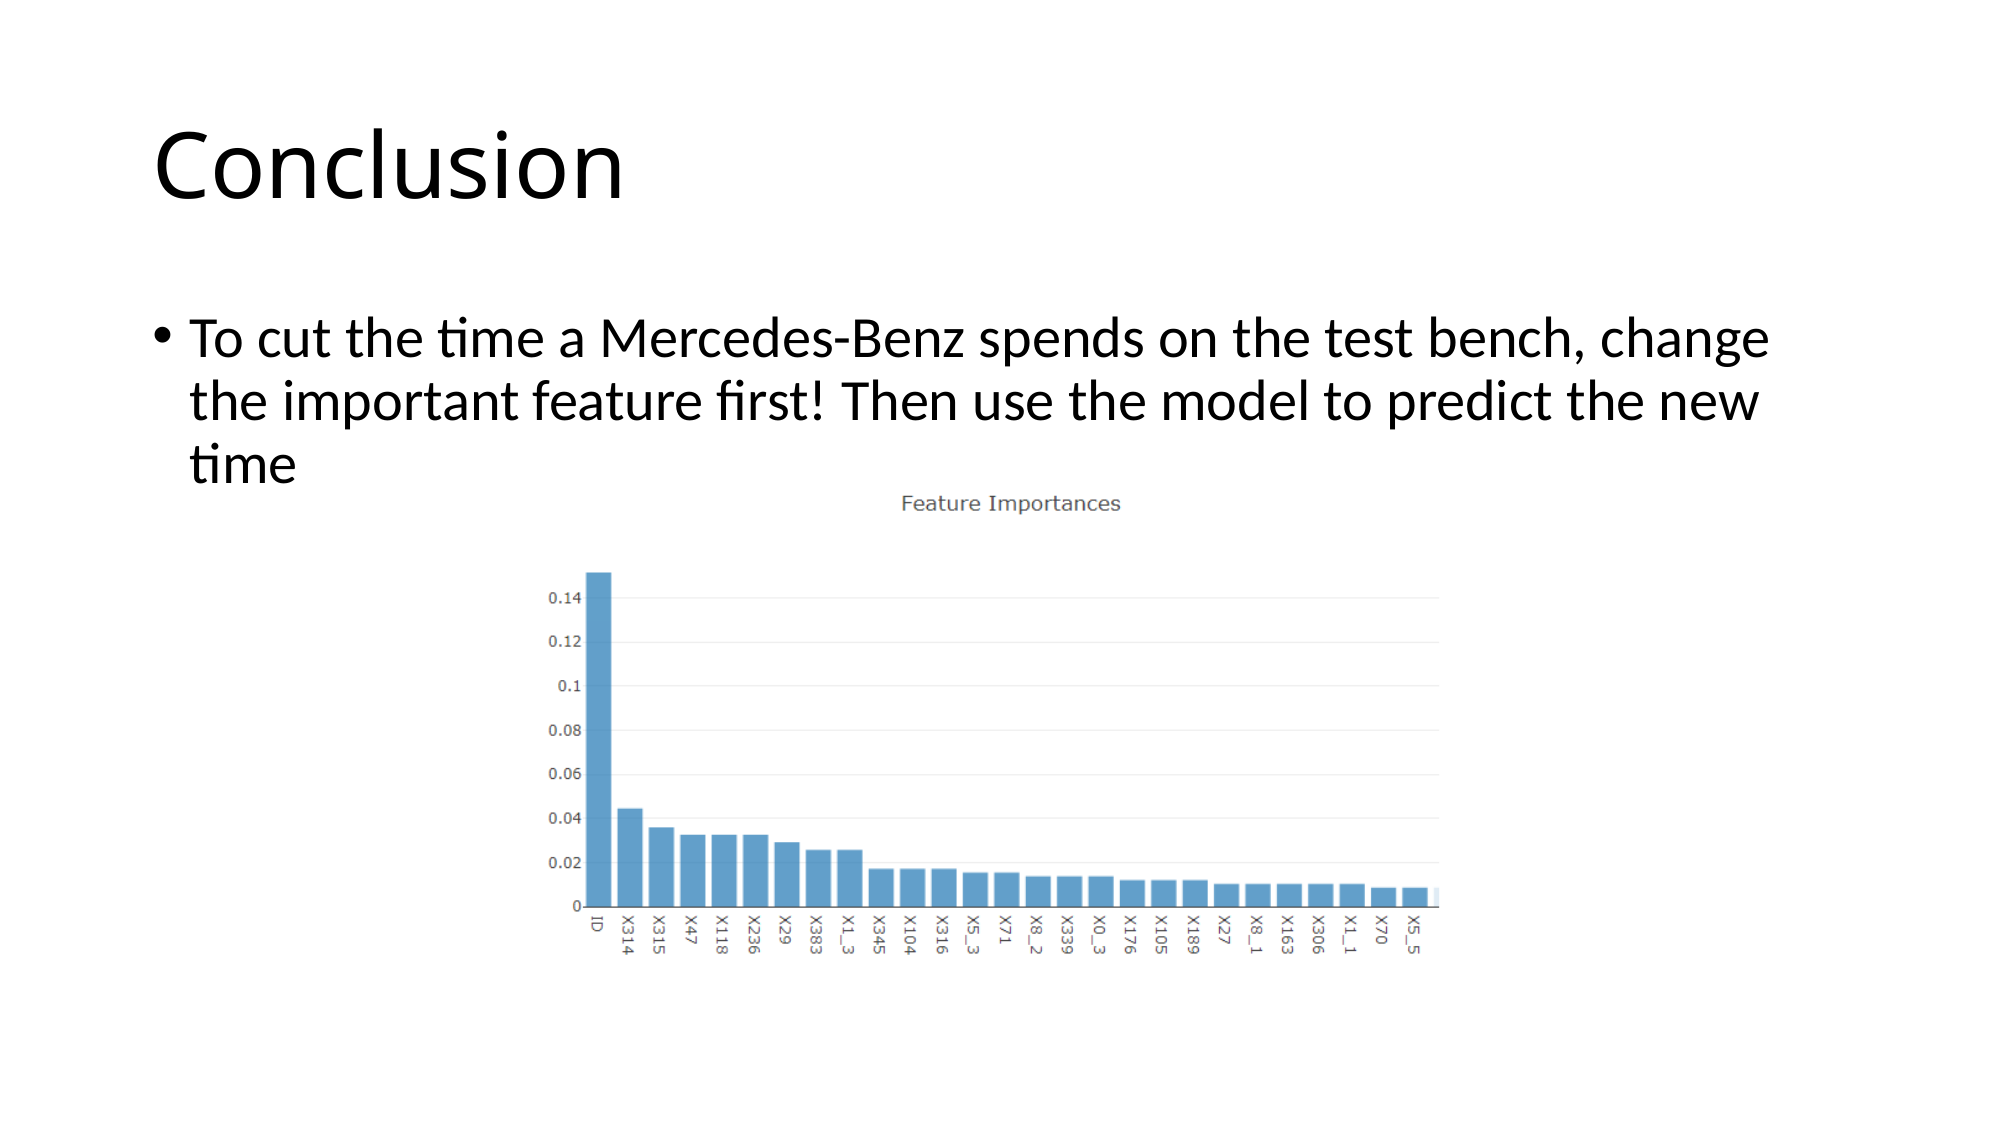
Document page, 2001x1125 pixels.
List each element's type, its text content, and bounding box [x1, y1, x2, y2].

title Conclusion [137, 59, 1863, 278]
list To cut the time a Mercedes-Benz spends on the test bench, change the important feature first! Then use the model to predict the new time [137, 299, 1863, 1014]
picture [541, 465, 1459, 992]
